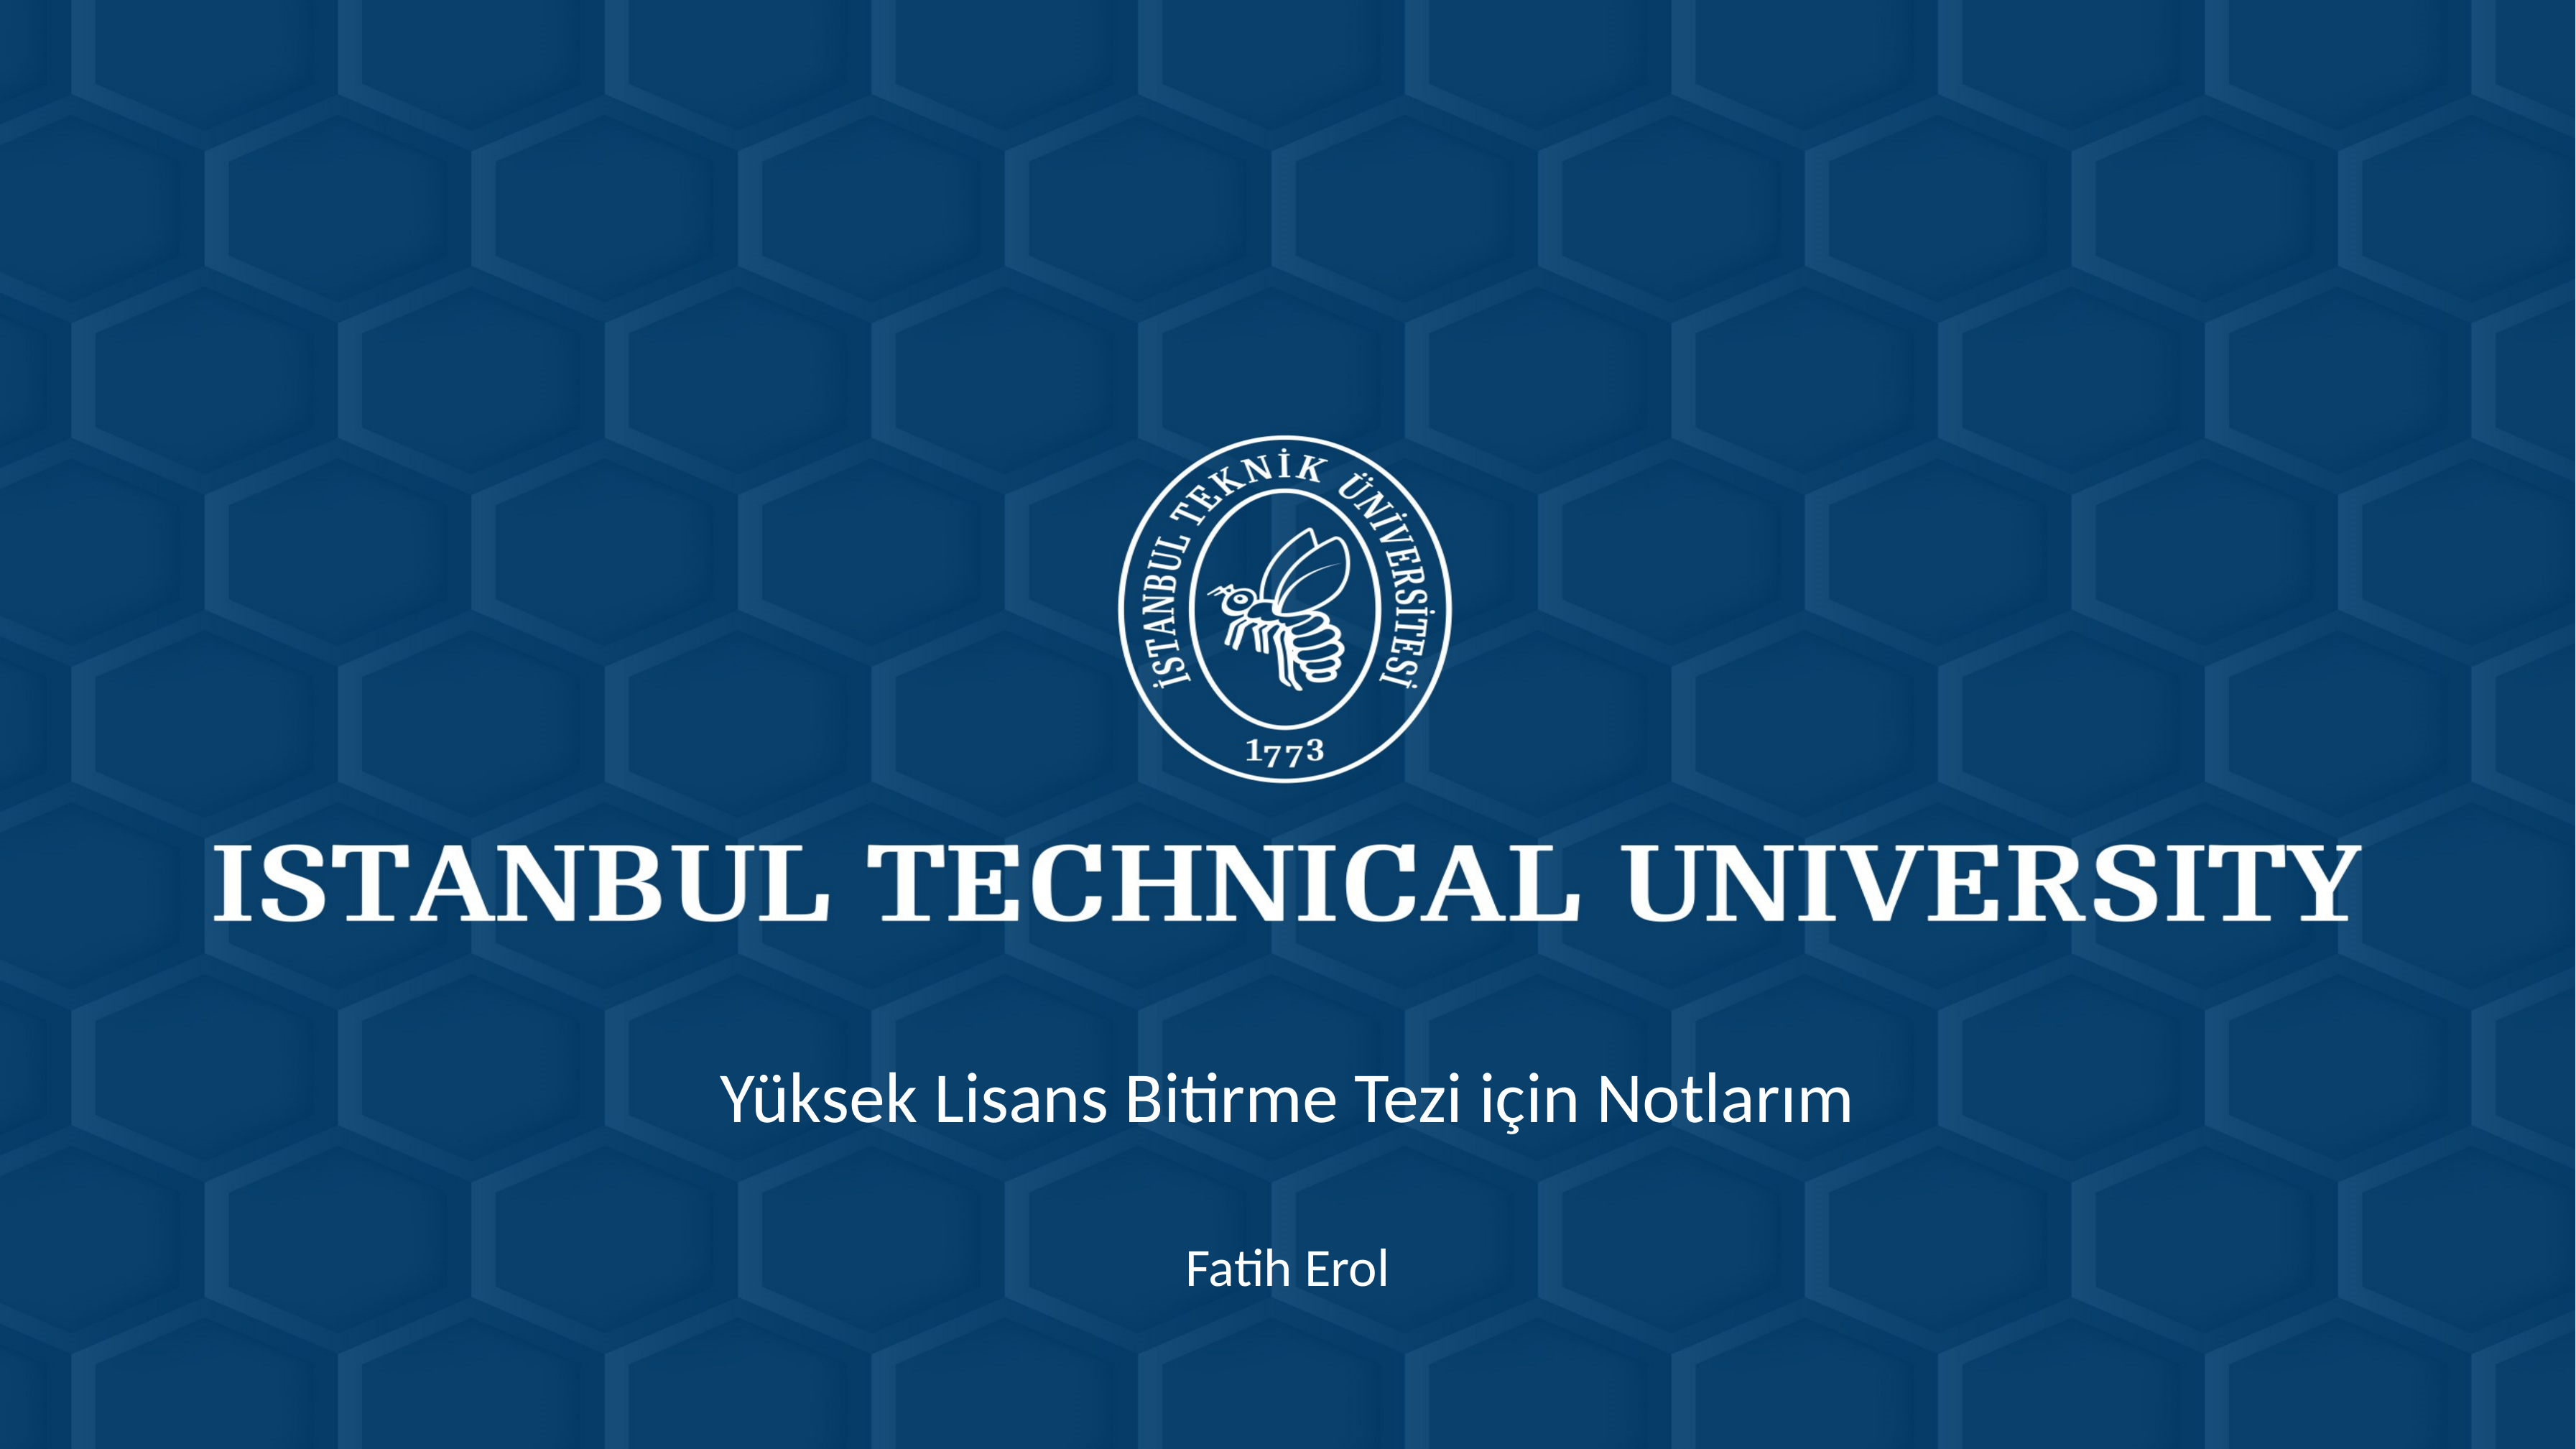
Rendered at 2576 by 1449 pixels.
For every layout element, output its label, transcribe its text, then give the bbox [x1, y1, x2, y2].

text_box [330, 1198, 2246, 1409]
picture [0, 0, 2576, 1449]
text_box Yüksek Lisans Bitirme Tezi için Notlarım [330, 1003, 2246, 1184]
text_box Fatih Erol [482, 1227, 2093, 1302]
